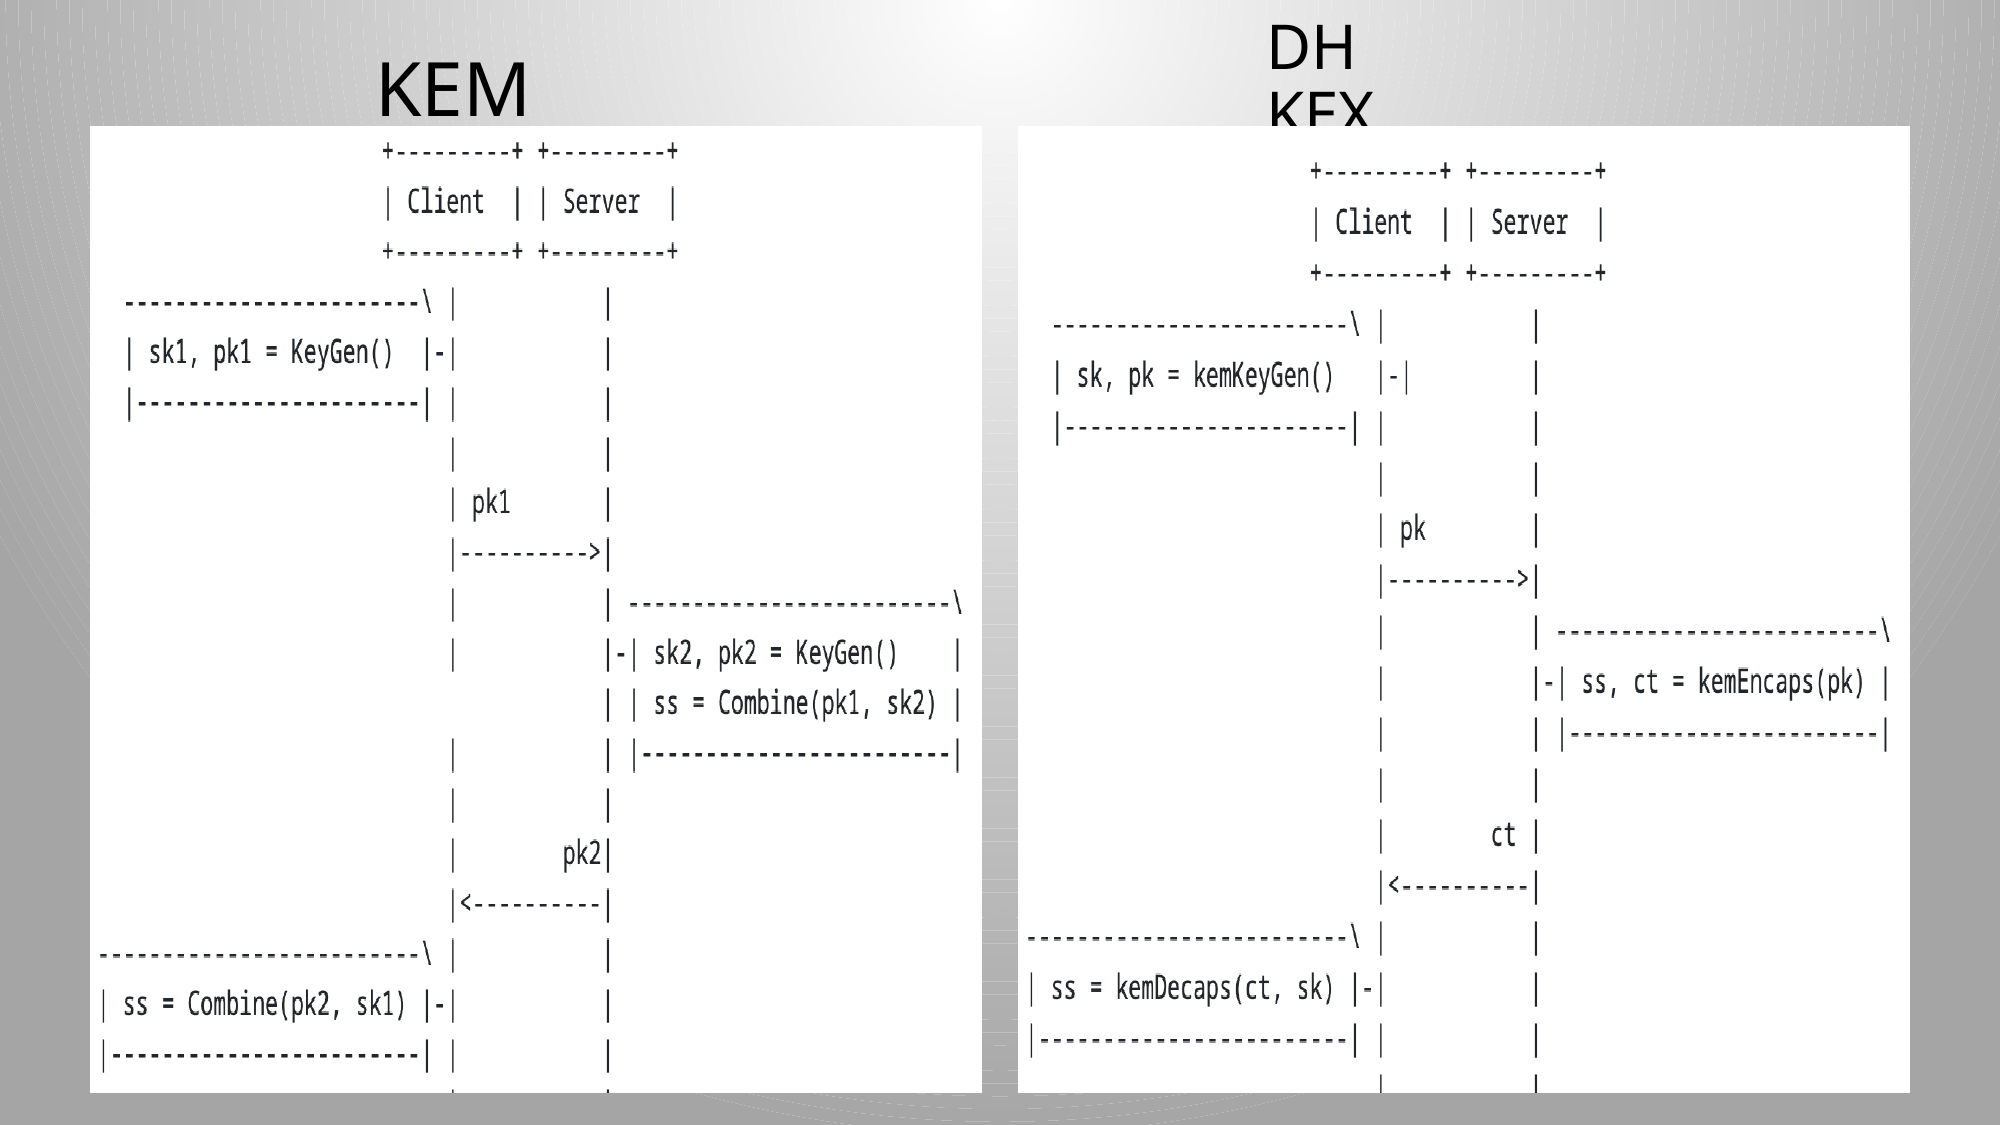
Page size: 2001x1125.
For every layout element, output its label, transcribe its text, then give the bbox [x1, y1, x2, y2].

picture [1018, 126, 1910, 1093]
list DH KEX [1251, 7, 1490, 126]
title KEM [360, 19, 557, 126]
picture [89, 126, 982, 1093]
